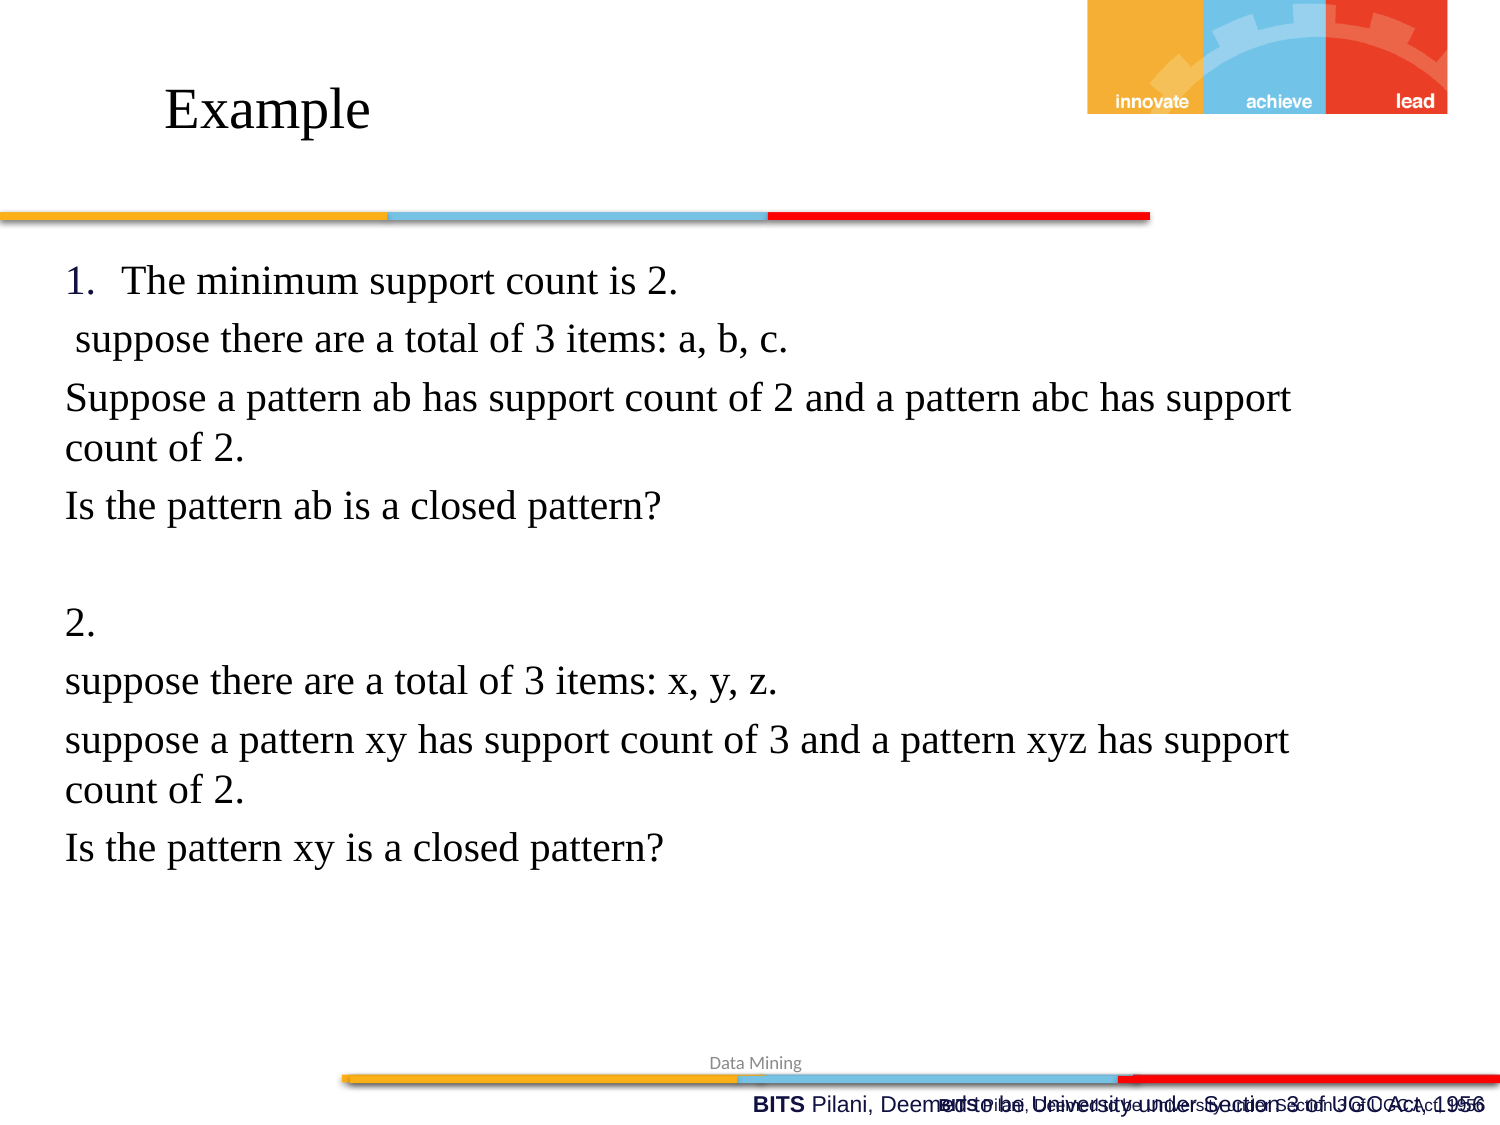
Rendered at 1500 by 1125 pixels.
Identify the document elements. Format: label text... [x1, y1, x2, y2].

text_box Example [149, 62, 825, 148]
list The minimum support count is 2. suppose there are a total of 3 items: a, b, c. Suppose a pattern ab has support count of 2 and a pattern abc has support count of 2. Is the pattern ab is a closed pattern? 2. suppose there are a total of 3 items: x, y, z. suppose a pattern xy has support count of 3 and a pattern xyz has support count of 2. Is the pattern xy is a closed pattern? [50, 245, 1400, 988]
picture [1087, 0, 1448, 114]
